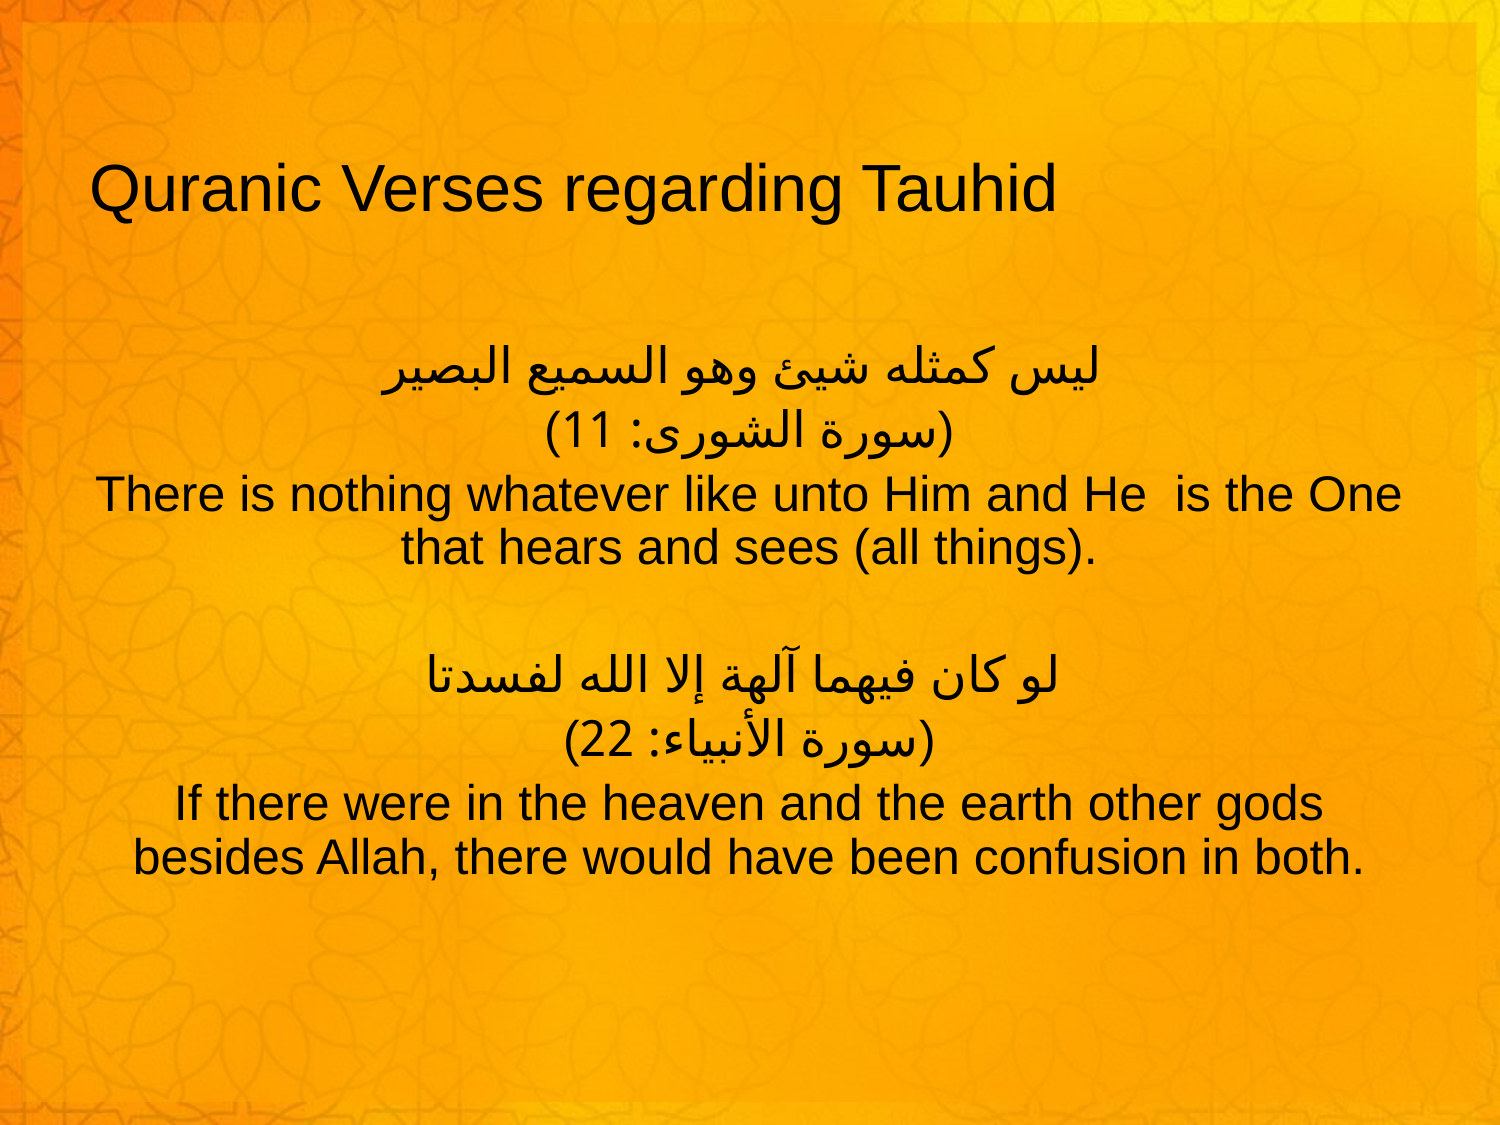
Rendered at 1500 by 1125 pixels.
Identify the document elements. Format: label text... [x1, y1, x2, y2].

list ليس كمثله شيئ وهو السميع البصير (سورة الشورى: 11) There is nothing whatever like unto Him and He is the One that hears and sees (all things). لو كان فيهما آلهة إلا الله لفسدتا (سورة الأنبياء: 22) If there were in the heaven and the earth other gods besides Allah, there would have been confusion in both. [74, 262, 1425, 1006]
picture [0, 0, 1500, 1125]
title Quranic Verses regarding Tauhid [74, 44, 1425, 233]
